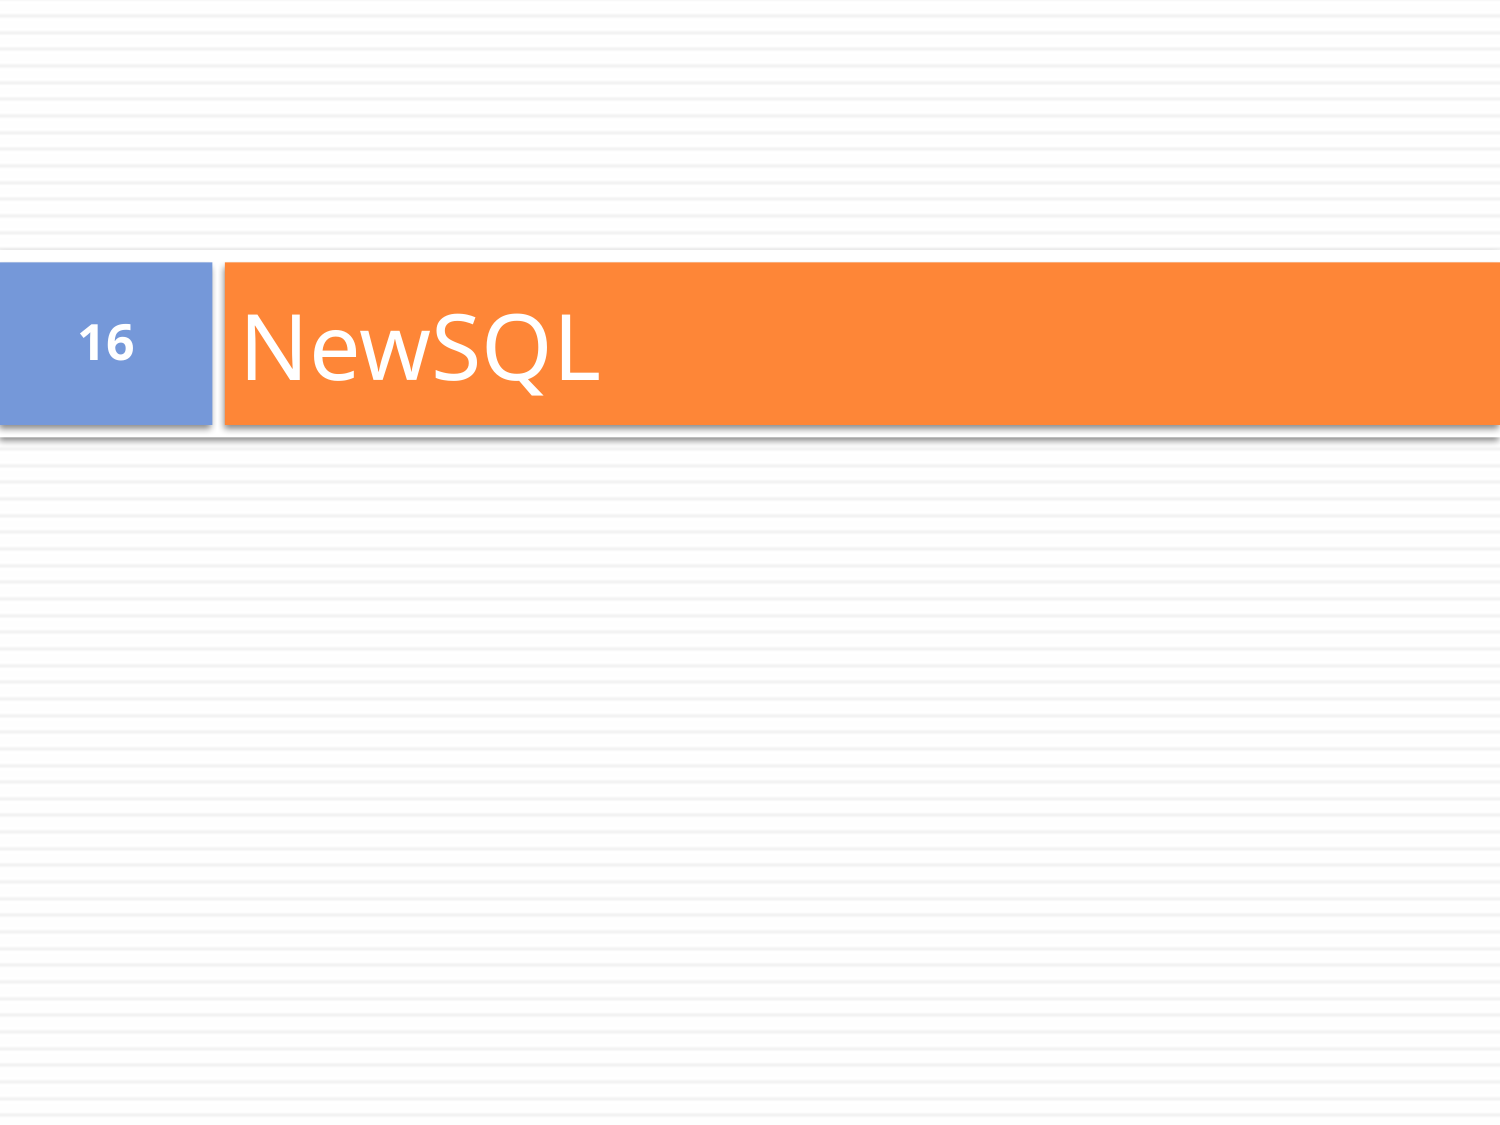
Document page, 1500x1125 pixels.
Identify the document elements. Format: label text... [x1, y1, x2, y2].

title NewSQL [225, 262, 1475, 425]
slide_number 16 [0, 287, 213, 403]
